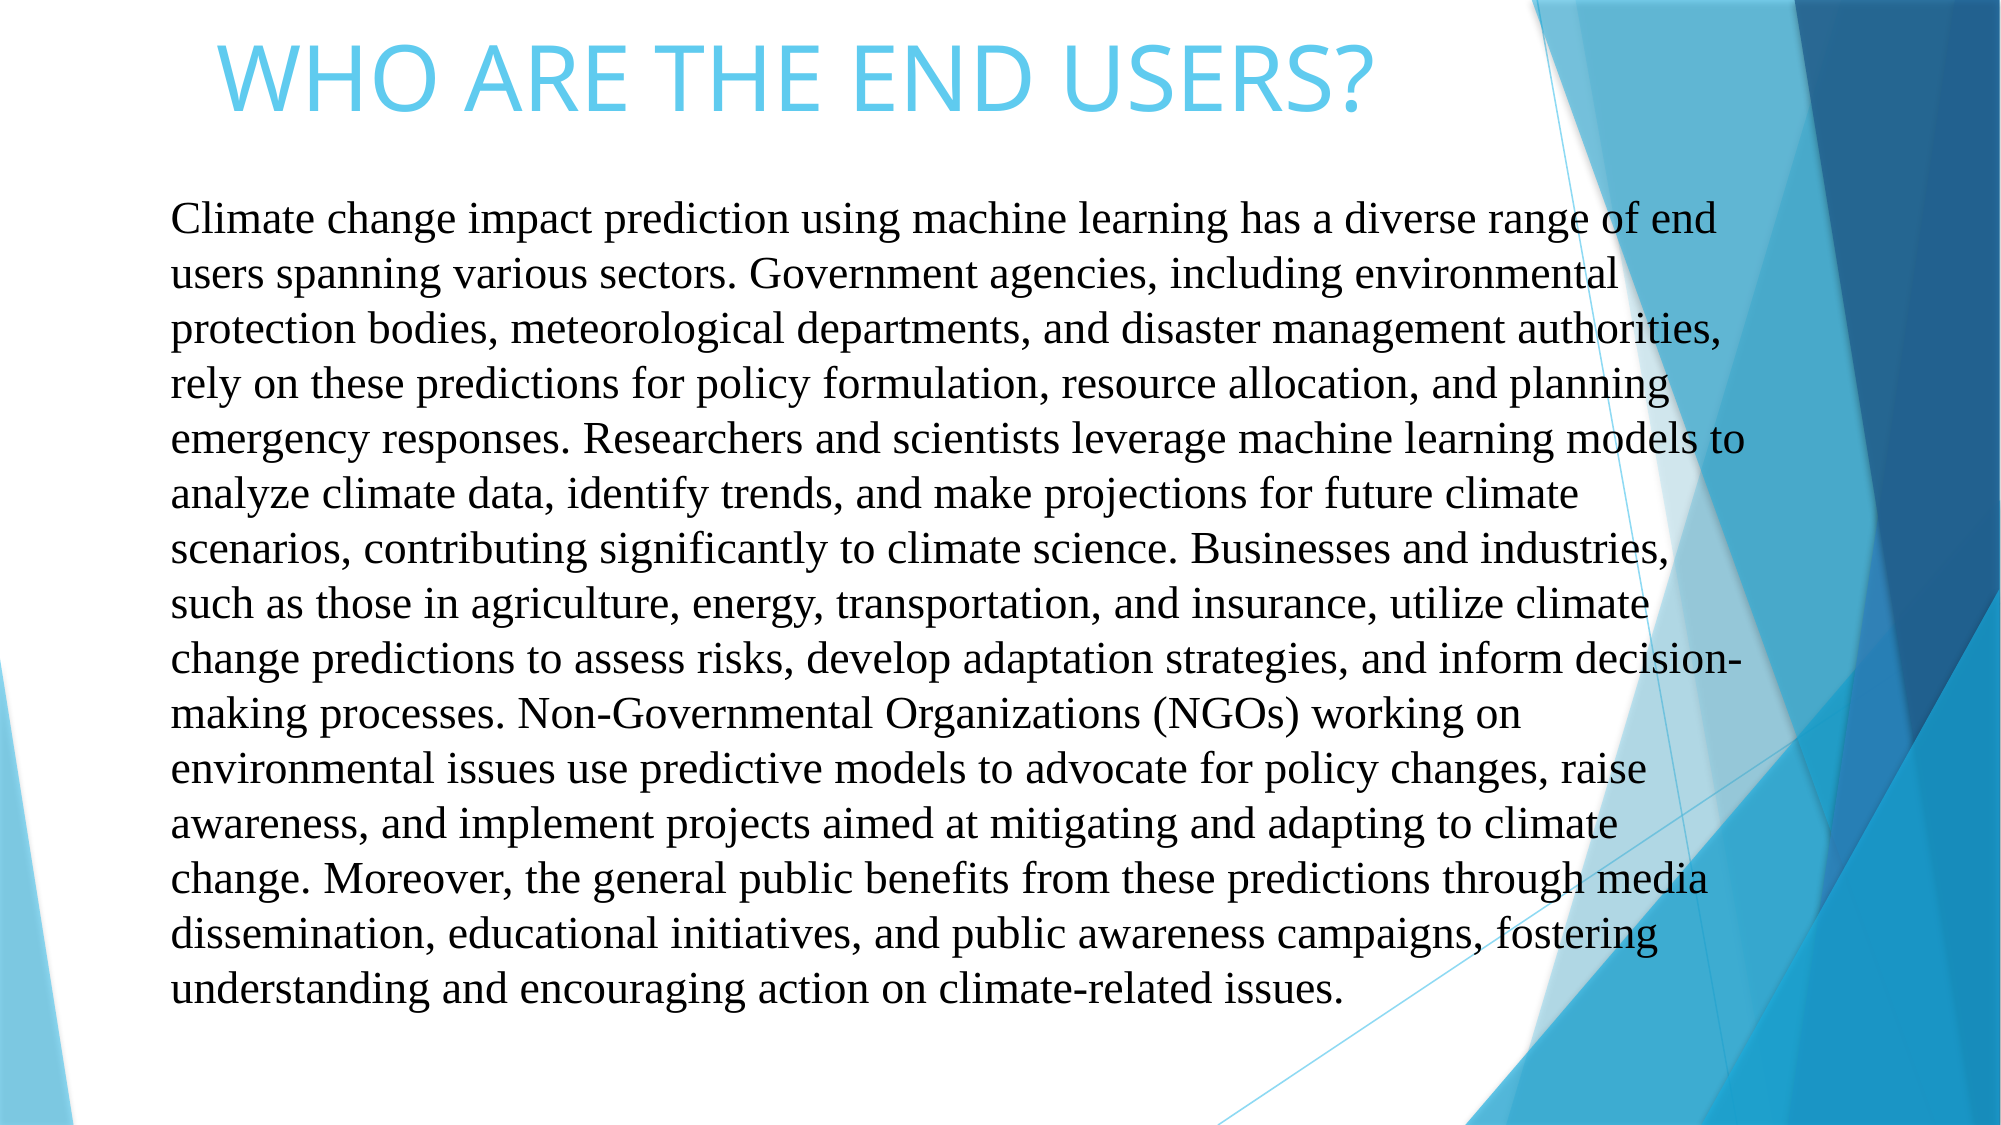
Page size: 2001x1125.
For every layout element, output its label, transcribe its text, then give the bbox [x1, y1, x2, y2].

title WHO ARE THE END USERS? [201, 12, 1826, 256]
list Climate change impact prediction using machine learning has a diverse range of end users spanning various sectors. Government agencies, including environmental protection bodies, meteorological departments, and disaster management authorities, rely on these predictions for policy formulation, resource allocation, and planning emergency responses. Researchers and scientists leverage machine learning models to analyze climate data, identify trends, and make projections for future climate scenarios, contributing significantly to climate science. Businesses and industries, such as those in agriculture, energy, transportation, and insurance, utilize climate change predictions to assess risks, develop adaptation strategies, and inform decision-making processes. Non-Governmental Organizations (NGOs) working on environmental issues use predictive models to advocate for policy changes, raise awareness, and implement projects aimed at mitigating and adapting to climate change. Moreover, the general public benefits from these predictions through media dissemination, educational initiatives, and public awareness campaigns, fostering understanding and encouraging action on climate-related issues. [155, 180, 1781, 762]
